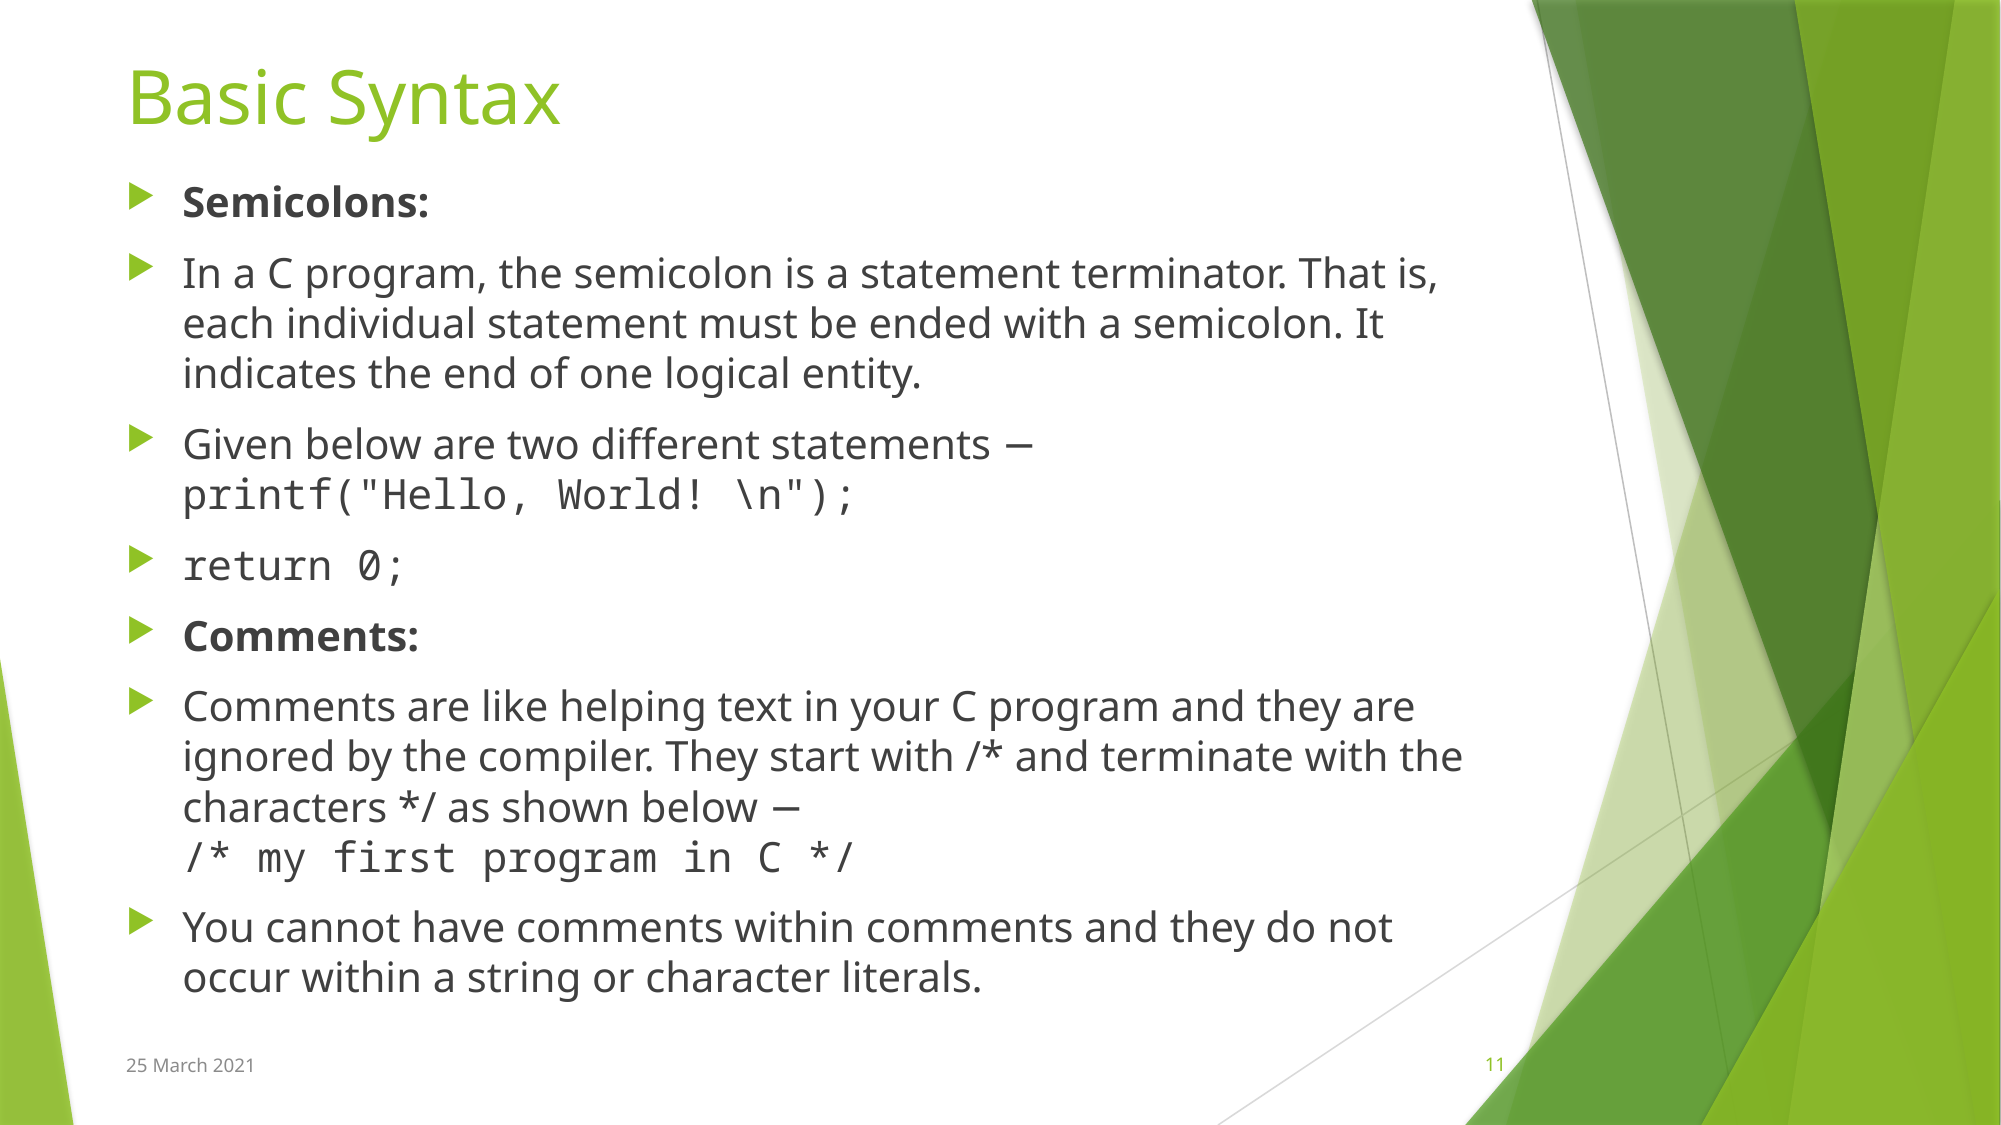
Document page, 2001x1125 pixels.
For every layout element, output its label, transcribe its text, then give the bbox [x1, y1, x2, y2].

list Semicolons: In a C program, the semicolon is a statement terminator. That is, each individual statement must be ended with a semicolon. It indicates the end of one logical entity. Given below are two different statements − printf("Hello, World! \n"); return 0; Comments: Comments are like helping text in your C program and they are ignored by the compiler. They start with /* and terminate with the characters */ as shown below − /* my first program in C */ You cannot have comments within comments and they do not occur within a string or character literals. [111, 168, 1522, 1036]
slide_number 11 [1409, 1035, 1522, 1095]
title Basic Syntax [111, 41, 1522, 152]
footer 25 March 2021 [111, 1035, 1145, 1095]
